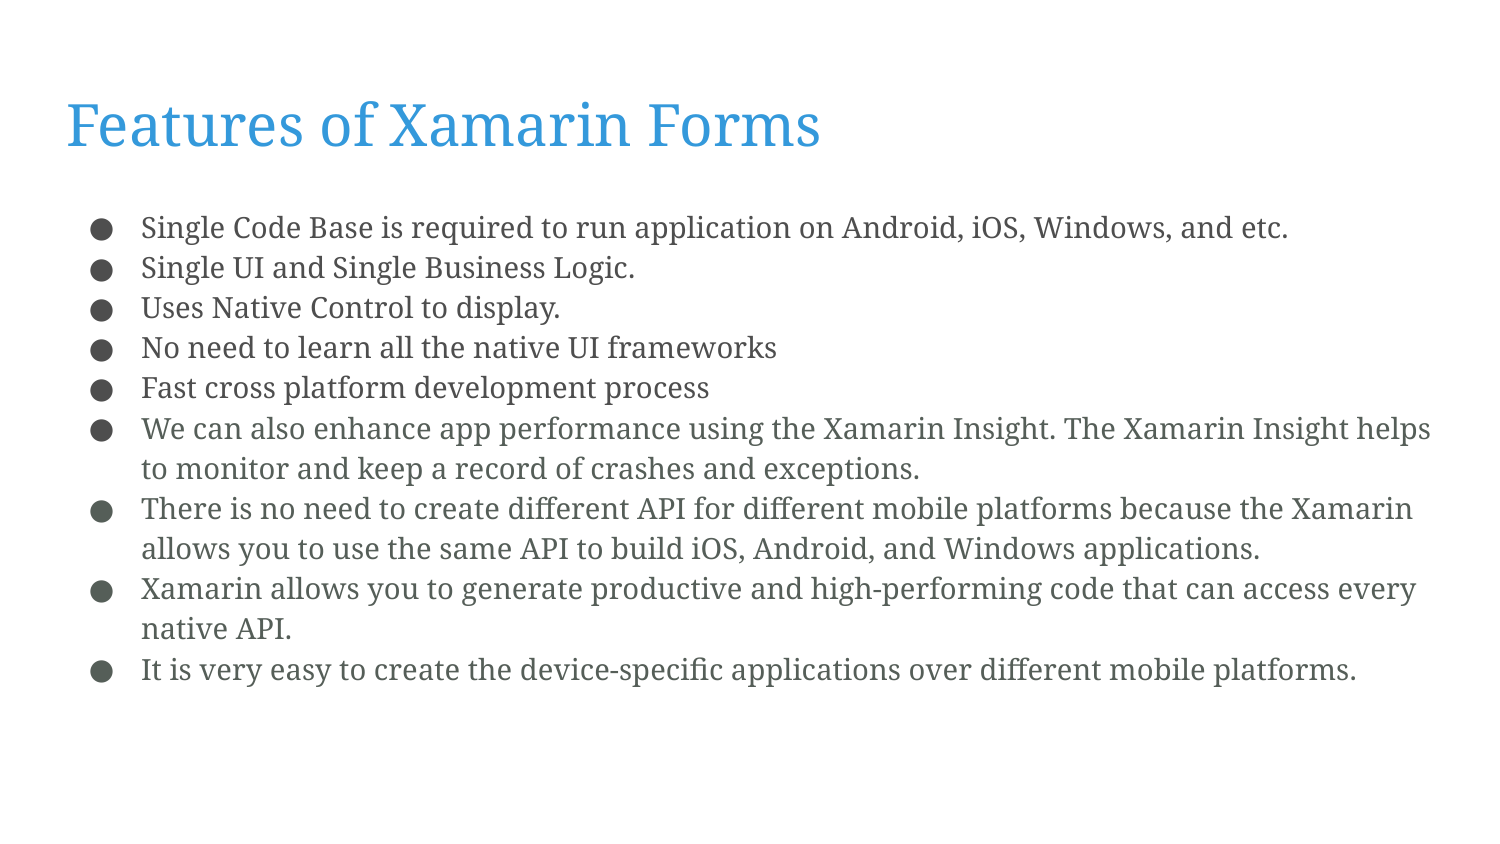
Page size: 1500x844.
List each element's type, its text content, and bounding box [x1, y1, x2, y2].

title Features of Xamarin Forms [51, 72, 1449, 167]
list Single Code Base is required to run application on Android, iOS, Windows, and etc. Single UI and Single Business Logic. Uses Native Control to display. No need to learn all the native UI frameworks Fast cross platform development process We can also enhance app performance using the Xamarin Insight. The Xamarin Insight helps to monitor and keep a record of crashes and exceptions. There is no need to create different API for different mobile platforms because the Xamarin allows you to use the same API to build iOS, Android, and Windows applications. Xamarin allows you to generate productive and high-performing code that can access every native API. It is very easy to create the device-specific applications over different mobile platforms. [51, 189, 1449, 750]
